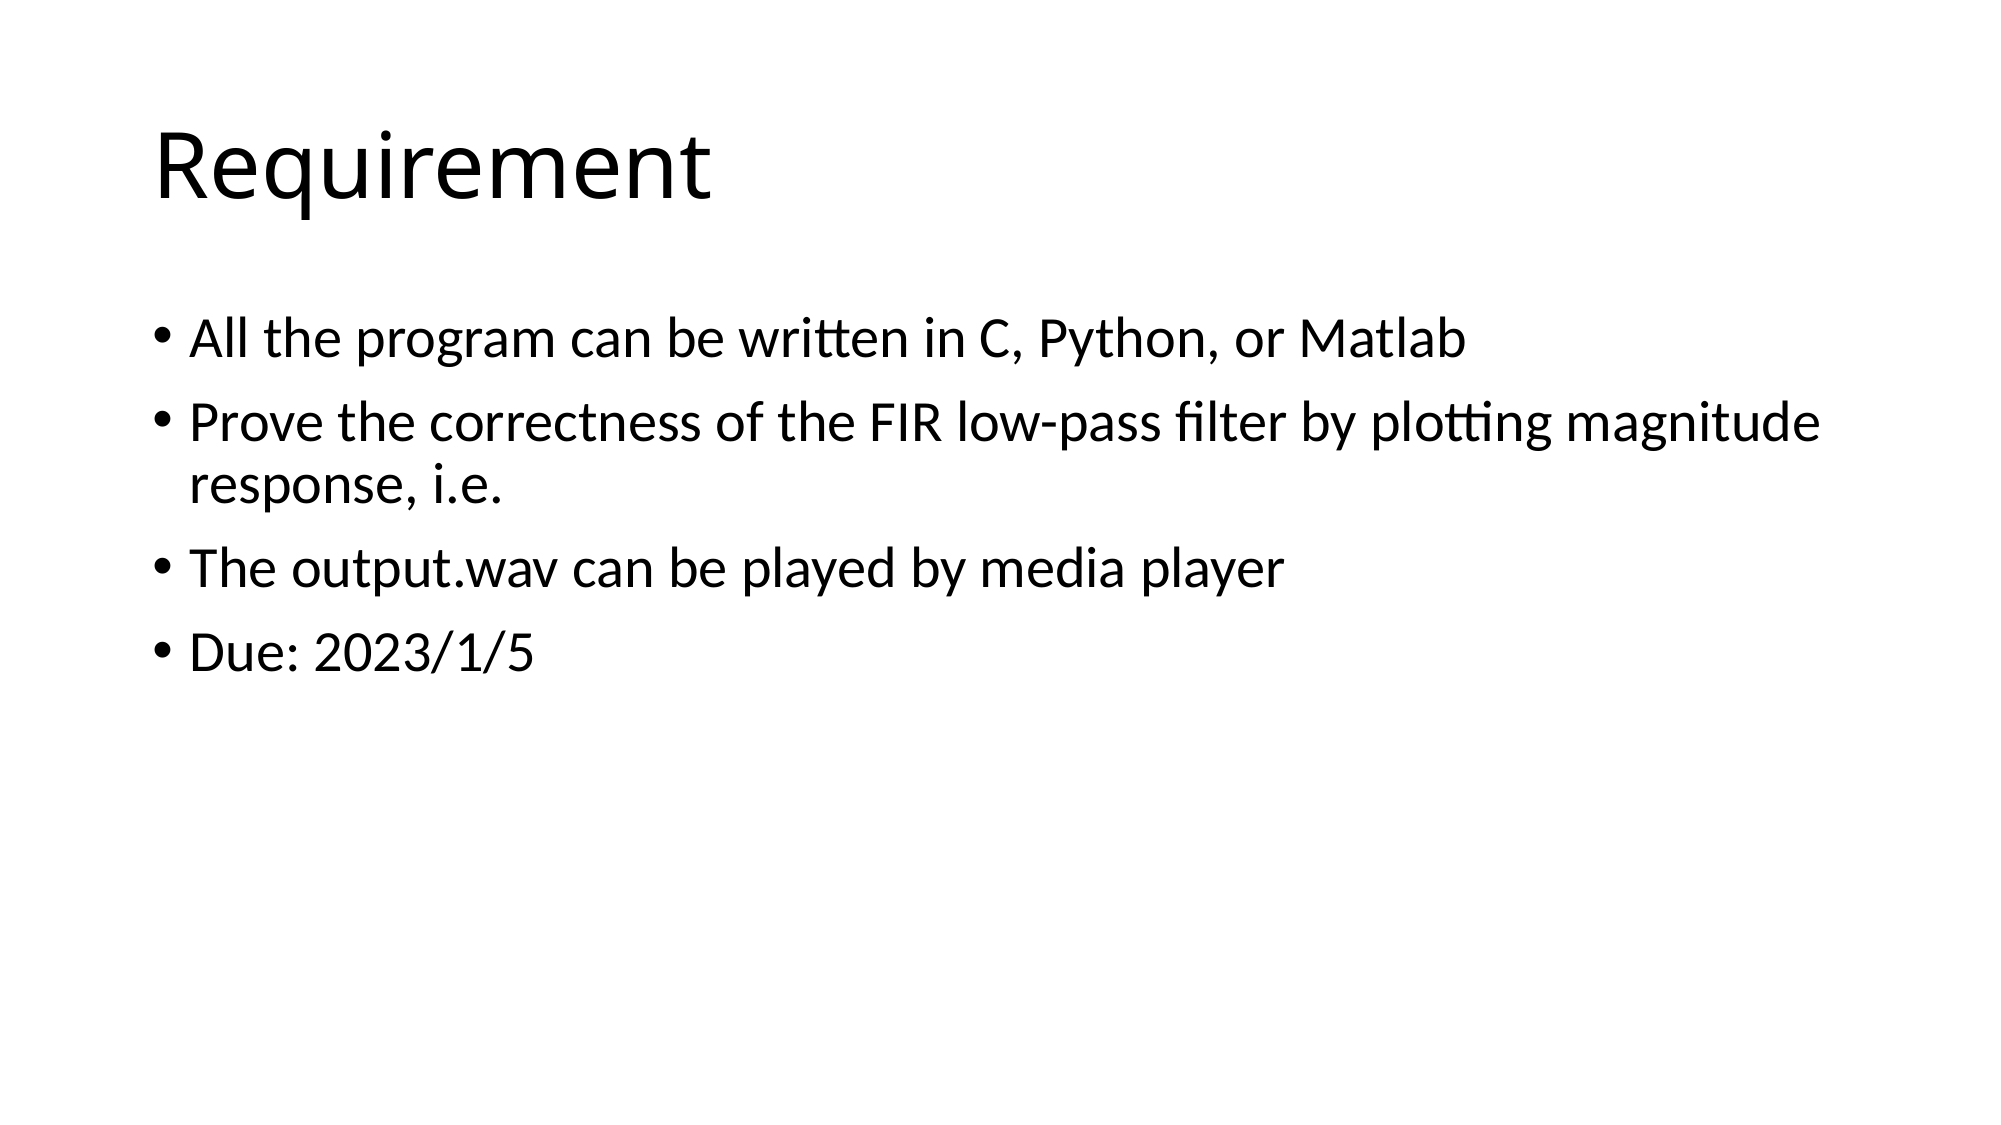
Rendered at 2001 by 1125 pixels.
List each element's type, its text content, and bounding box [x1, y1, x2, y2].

title Requirement [137, 59, 1863, 278]
